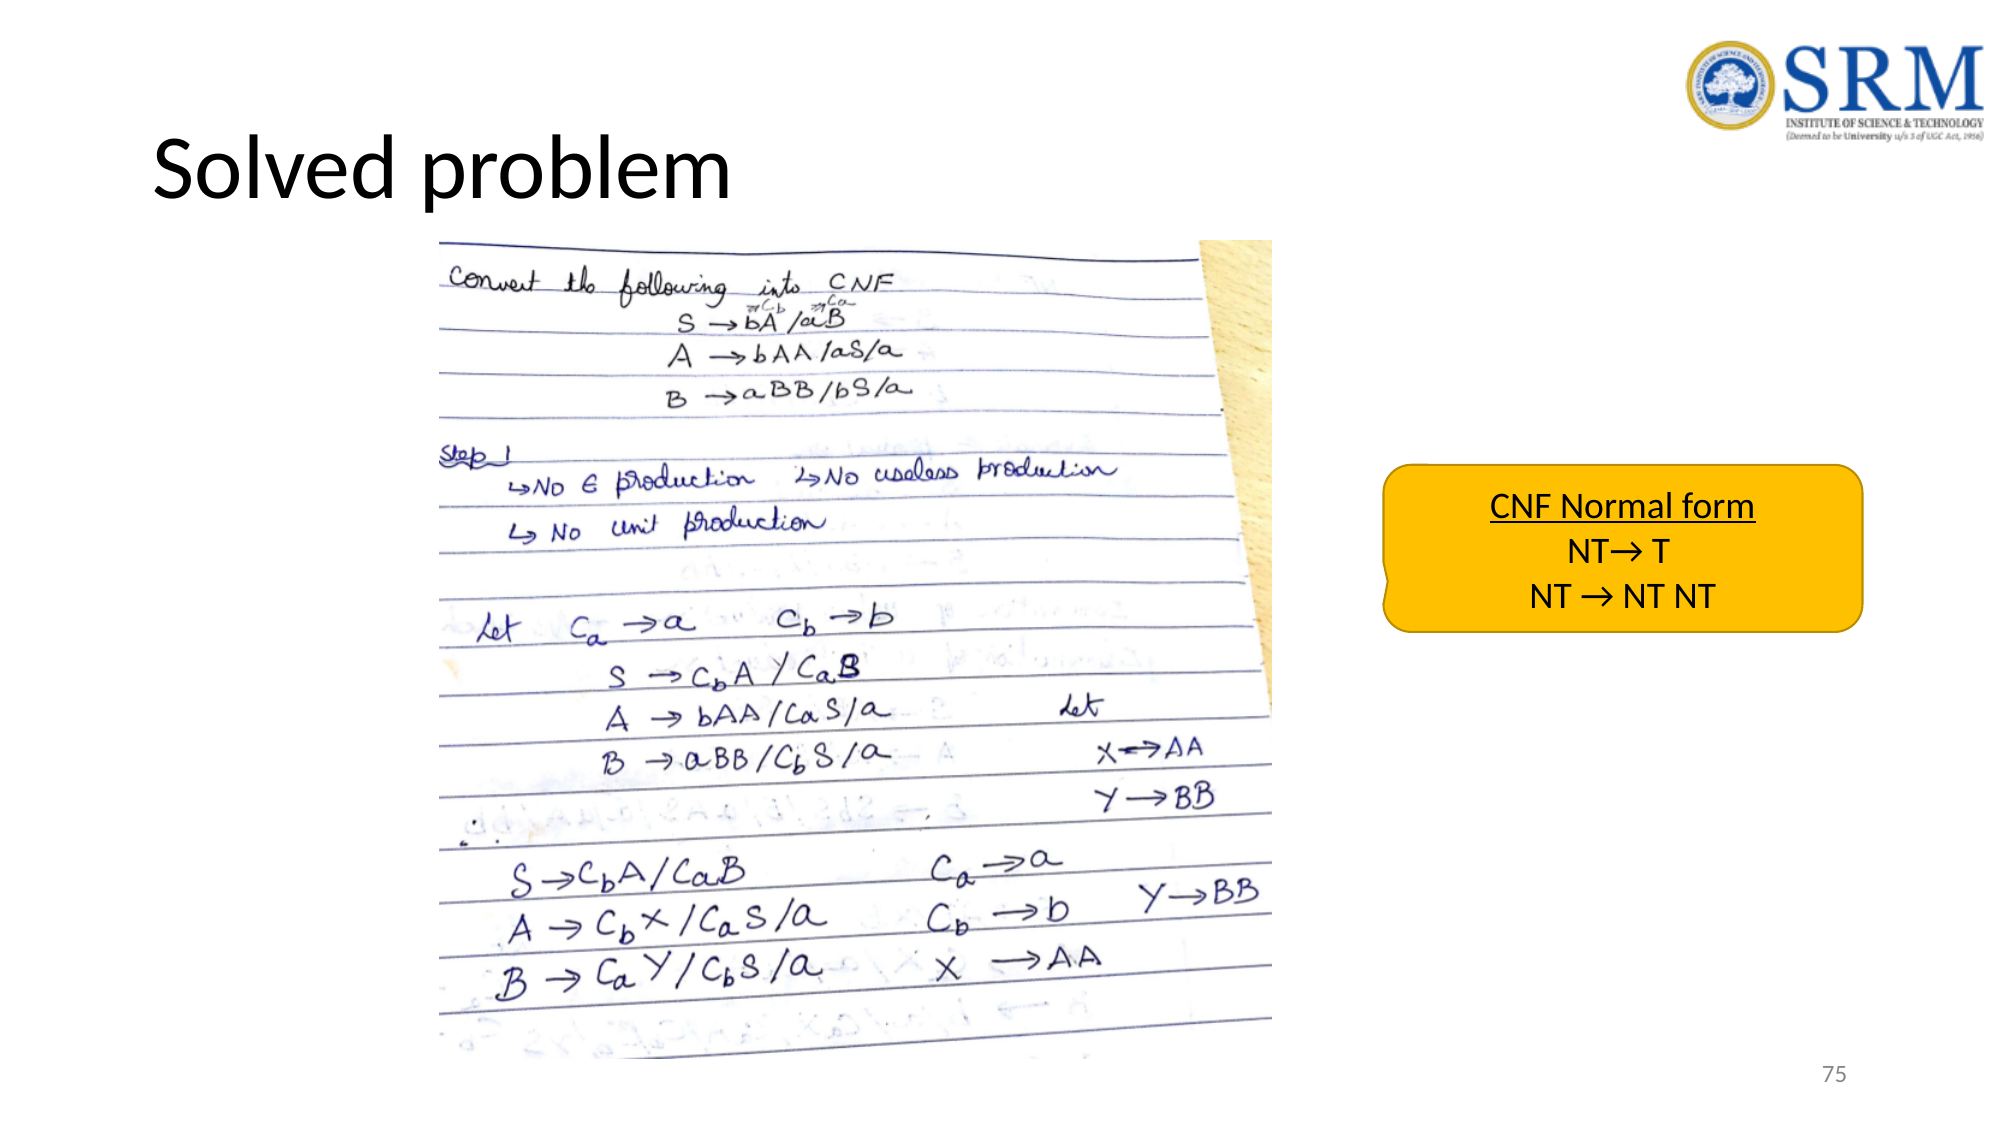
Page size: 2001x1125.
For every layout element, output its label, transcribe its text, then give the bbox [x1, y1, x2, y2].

slide_number 75 [1412, 1042, 1863, 1103]
text_box CNF Normal form NT→ T NT → NT NT [1383, 464, 1863, 632]
title Solved problem [137, 59, 1863, 278]
picture [439, 240, 1272, 1059]
picture [1674, 0, 1993, 182]
